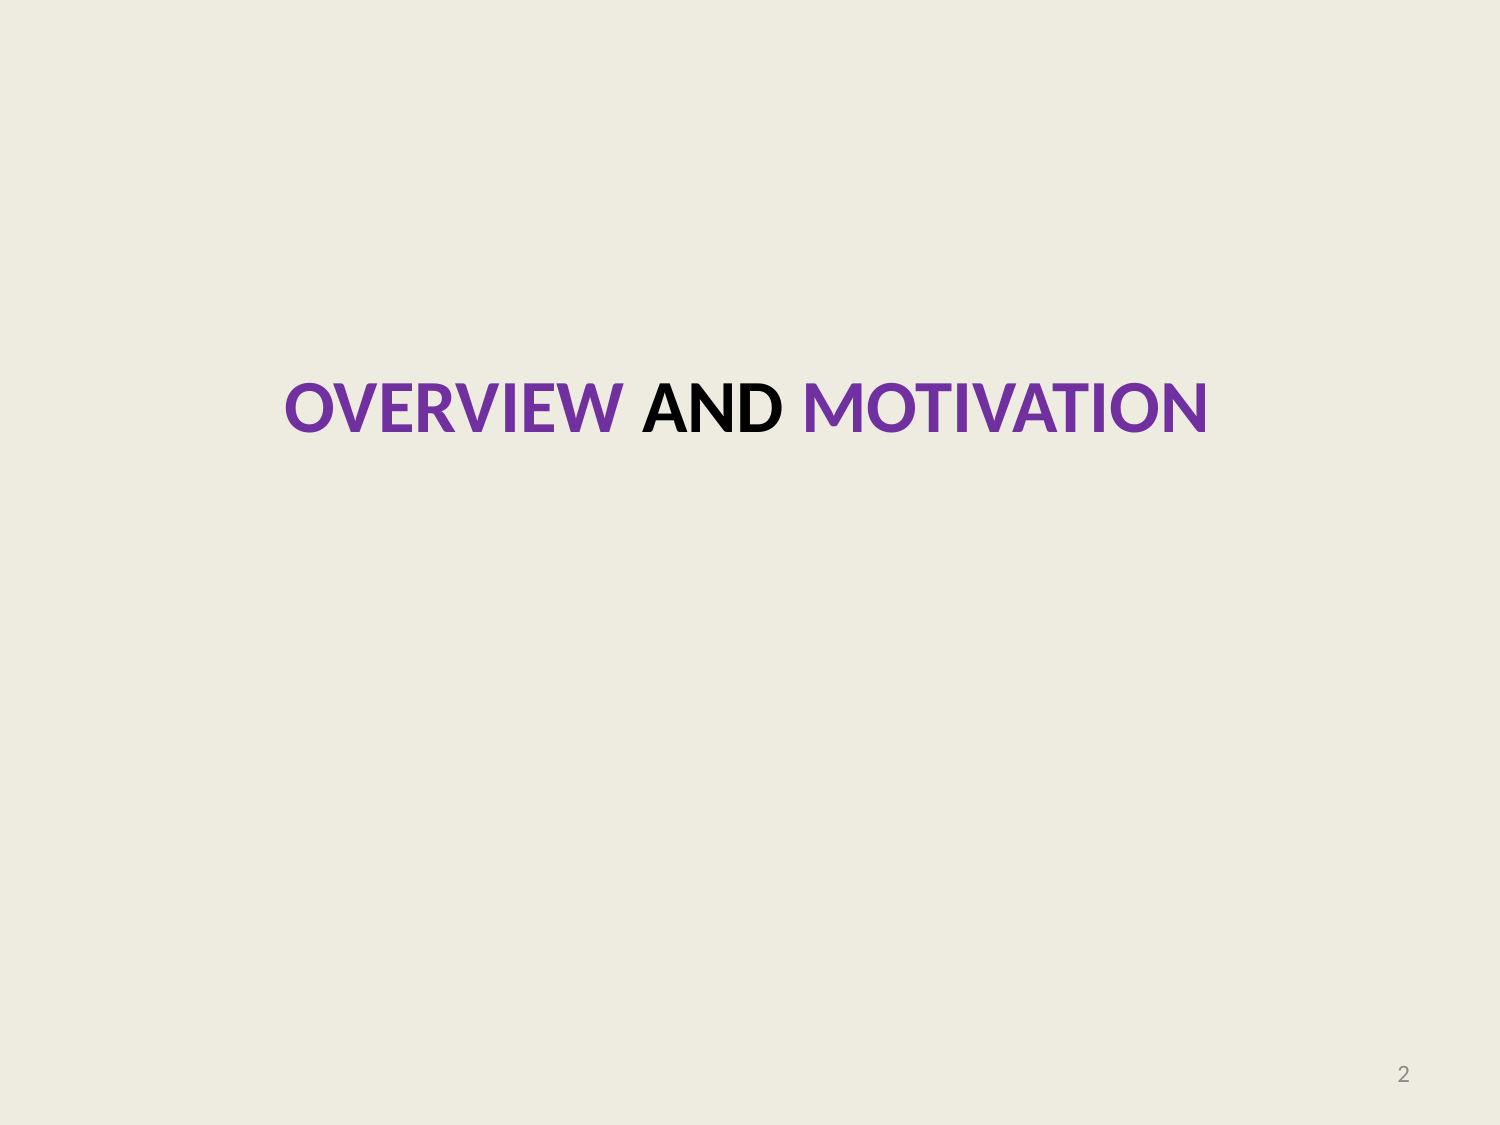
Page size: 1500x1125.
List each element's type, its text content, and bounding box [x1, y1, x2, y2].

slide_number 2 [1074, 1042, 1425, 1103]
title Overview and motivation [118, 350, 1394, 574]
